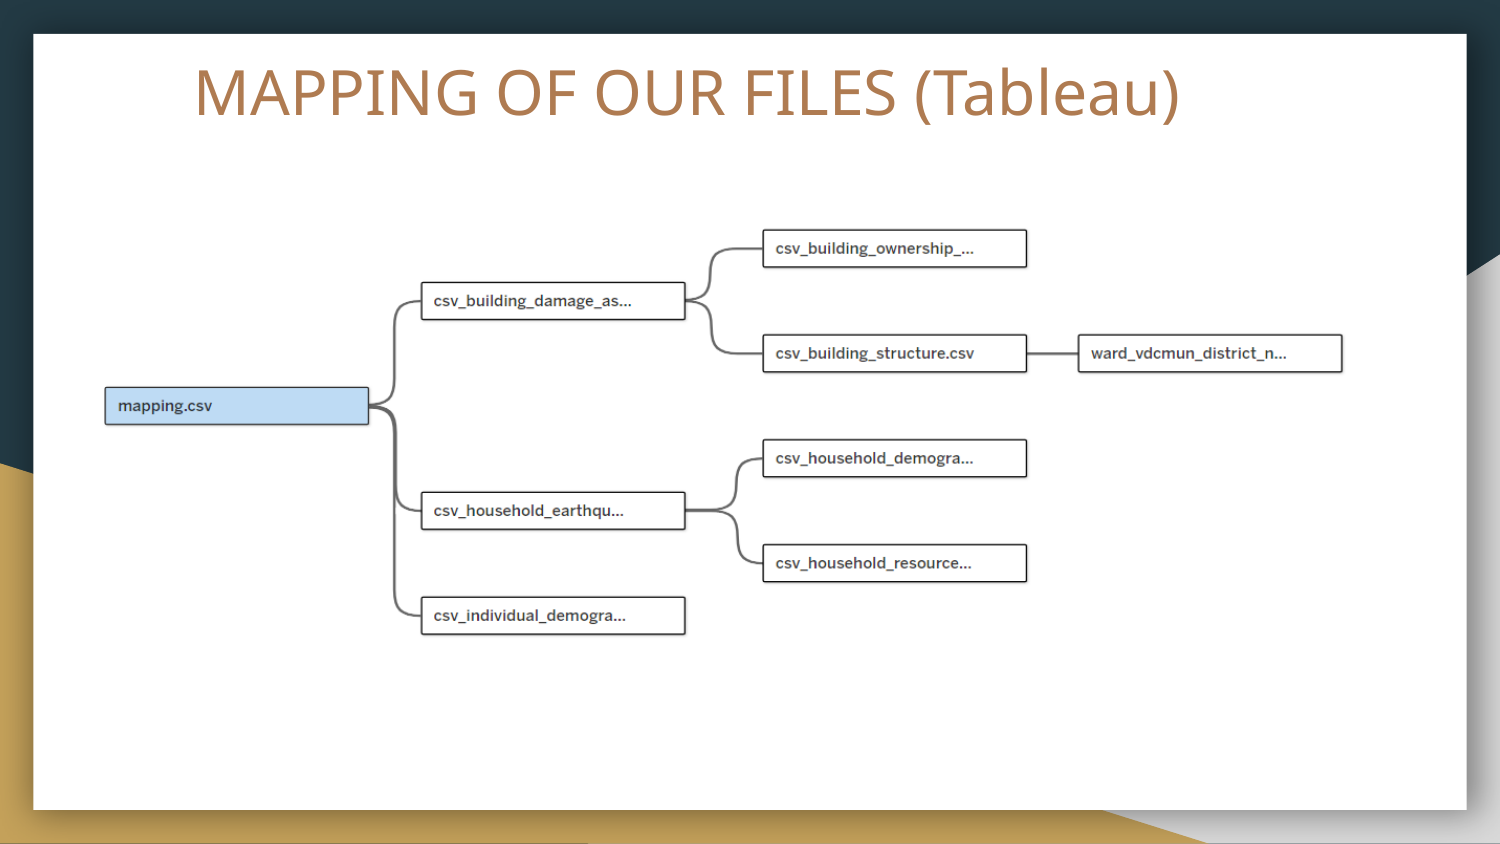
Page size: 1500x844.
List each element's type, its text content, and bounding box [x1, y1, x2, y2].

title MAPPING OF OUR FILES (Tableau) [178, 38, 1410, 193]
picture [81, 194, 1419, 794]
